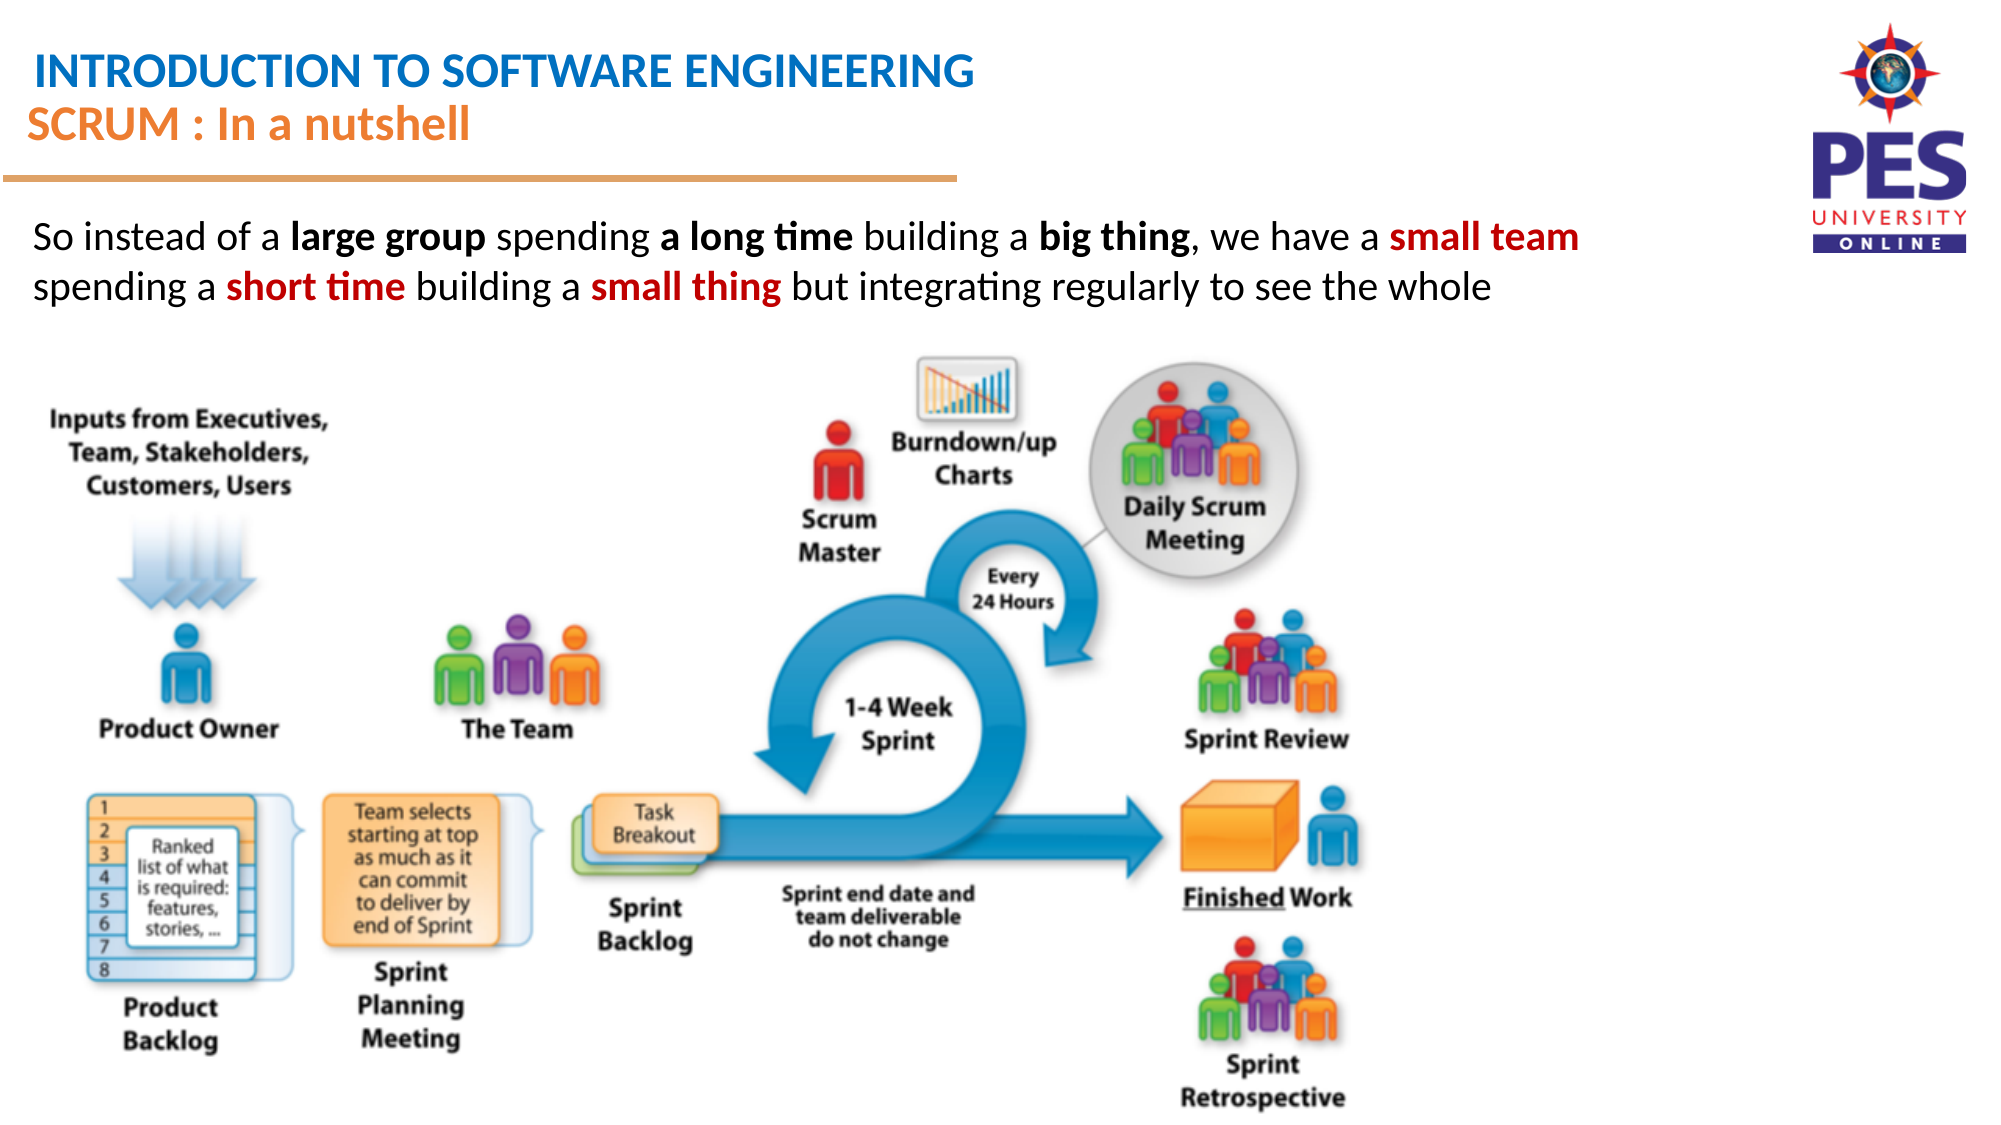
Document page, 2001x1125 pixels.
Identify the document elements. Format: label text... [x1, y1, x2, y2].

picture [1813, 22, 1967, 253]
text_box So instead of a large group spending a long time building a big thing, we have a small team spending a short time building a small thing but integrating regularly to see the whole [18, 201, 1744, 317]
title SCRUM : In a nutshell [11, 78, 978, 170]
picture [43, 317, 1377, 1125]
